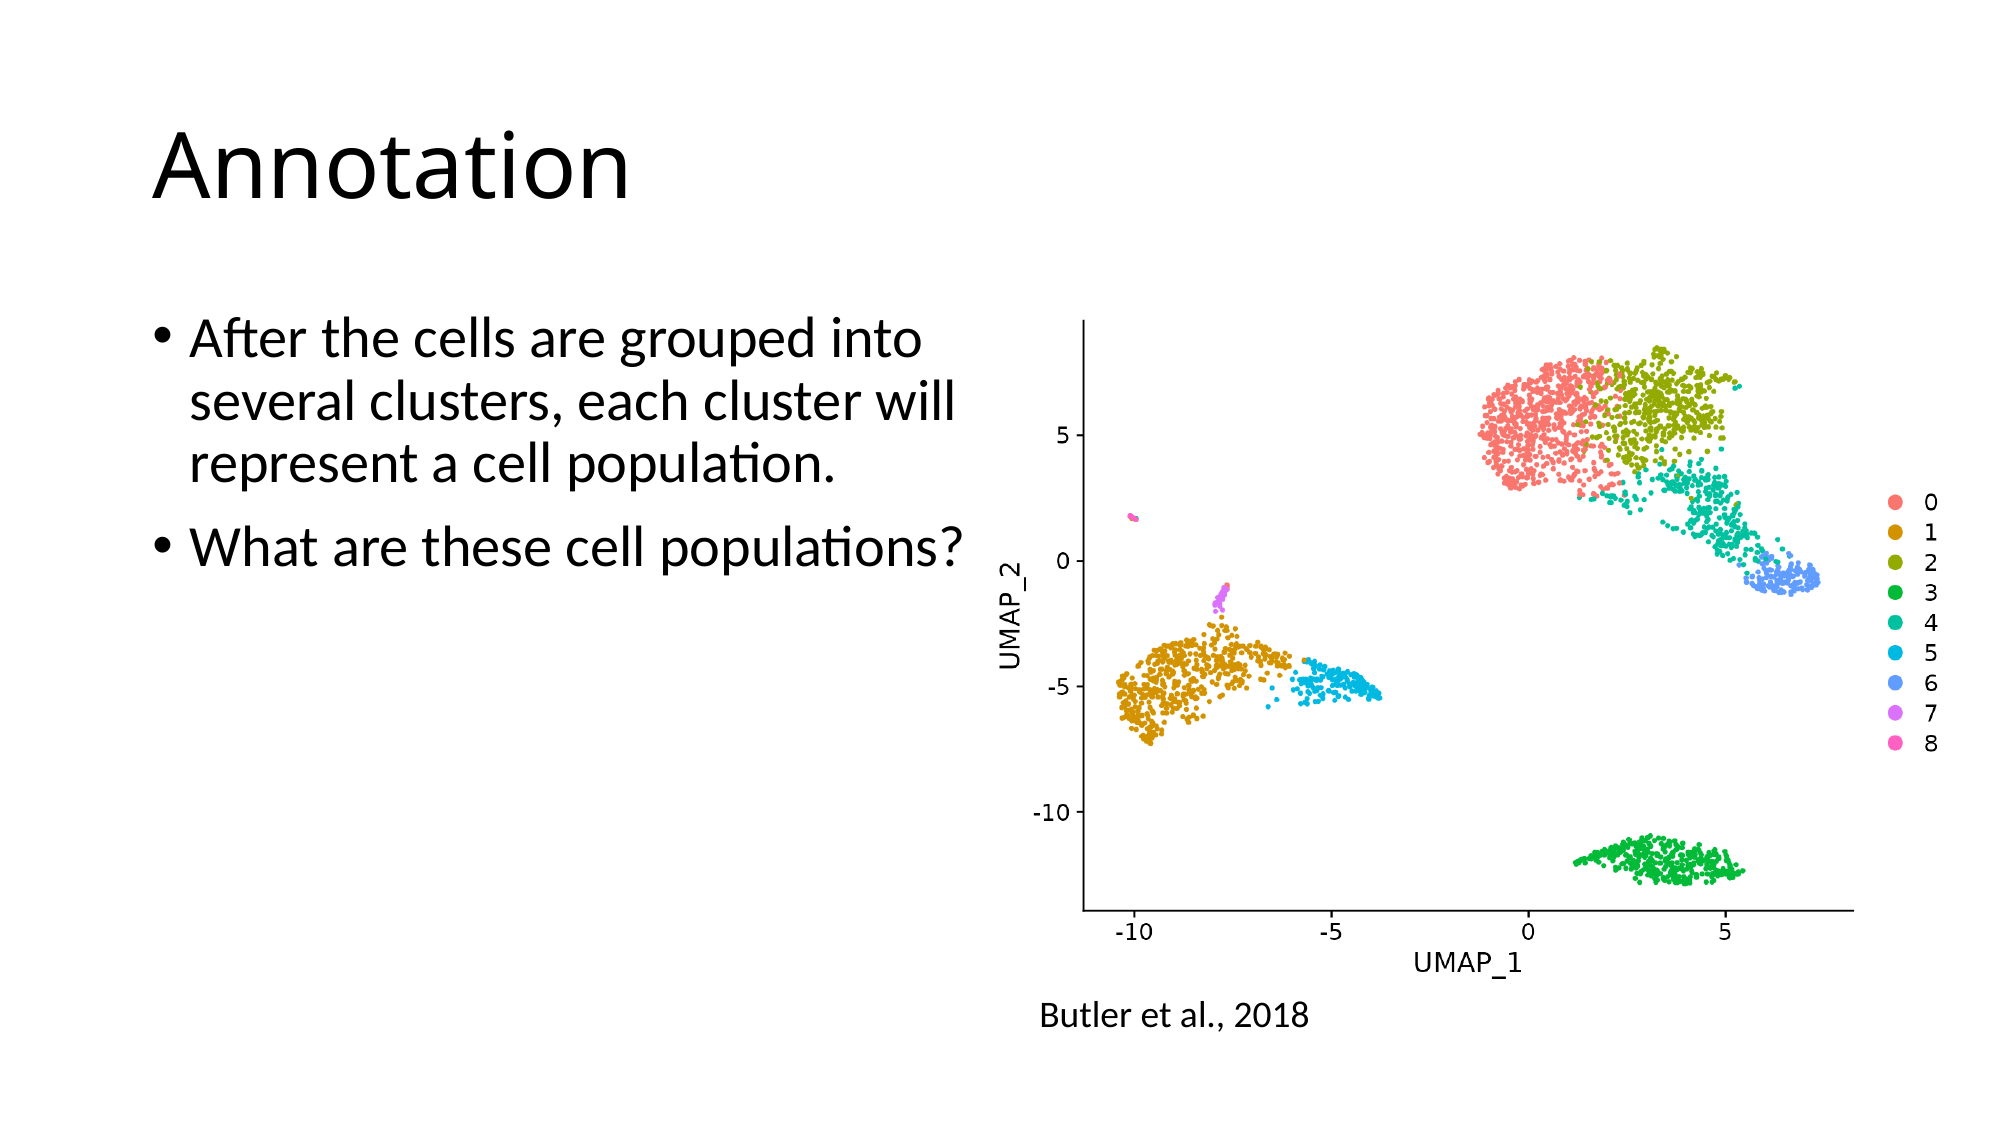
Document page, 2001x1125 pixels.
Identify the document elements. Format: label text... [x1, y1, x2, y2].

title Annotation [137, 59, 1863, 278]
text_box Butler et al., 2018 [1024, 1002, 1926, 1043]
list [975, 296, 1963, 1002]
list After the cells are grouped into several clusters, each cluster will represent a cell population. What are these cell populations? [137, 299, 988, 1014]
